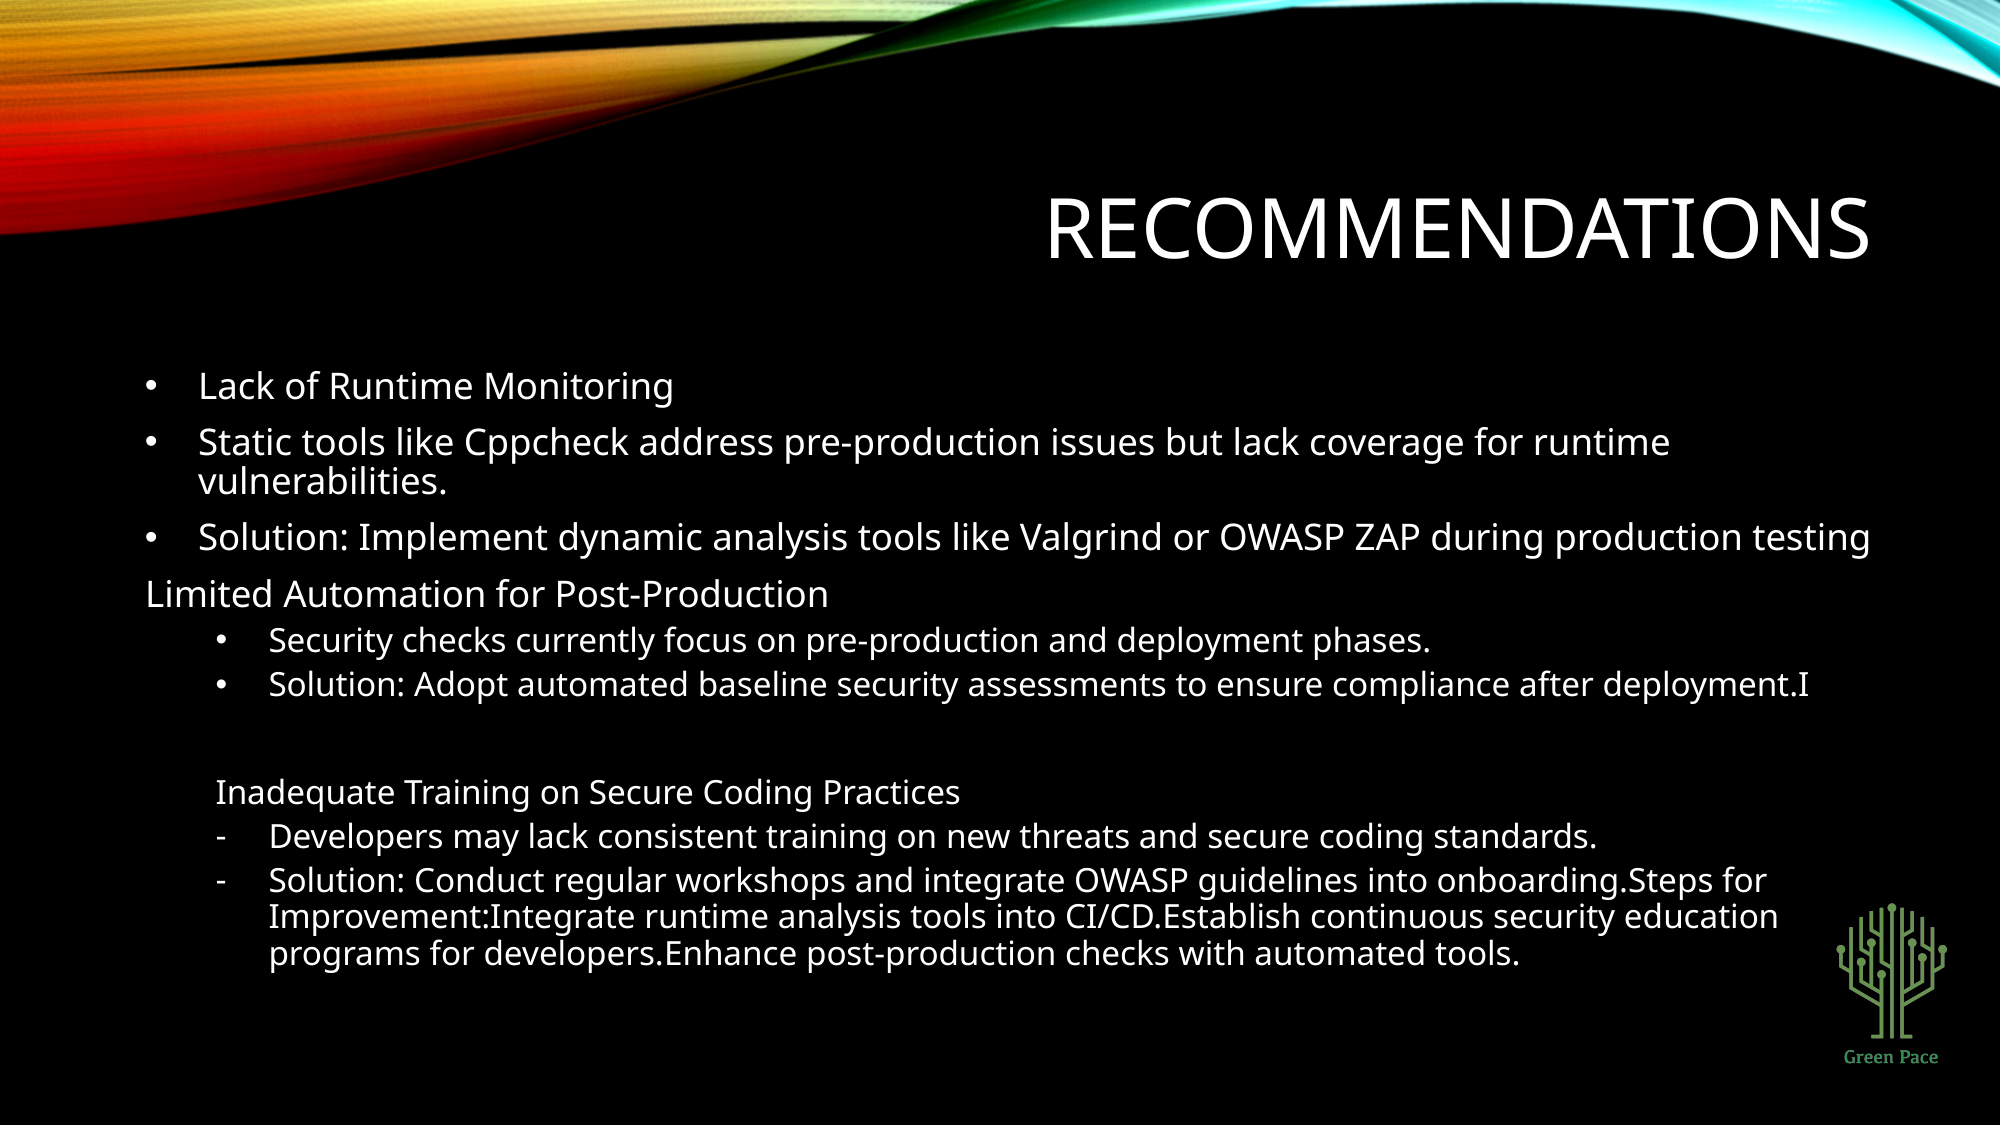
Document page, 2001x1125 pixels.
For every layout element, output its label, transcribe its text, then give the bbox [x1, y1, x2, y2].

title RECOMMENDATIONS [474, 125, 1888, 338]
list Lack of Runtime Monitoring Static tools like Cppcheck address pre-production issues but lack coverage for runtime vulnerabilities. Solution: Implement dynamic analysis tools like Valgrind or OWASP ZAP during production testing Limited Automation for Post-Production Security checks currently focus on pre-production and deployment phases. Solution: Adopt automated baseline security assessments to ensure compliance after deployment.I Inadequate Training on Secure Coding Practices Developers may lack consistent training on new threats and secure coding standards. Solution: Conduct regular workshops and integrate OWASP guidelines into onboarding.Steps for Improvement:Integrate runtime analysis tools into CI/CD.Establish continuous security education programs for developers.Enhance post-production checks with automated tools. [112, 360, 1888, 1021]
picture [0, 0, 2000, 237]
picture [1817, 892, 1964, 1082]
